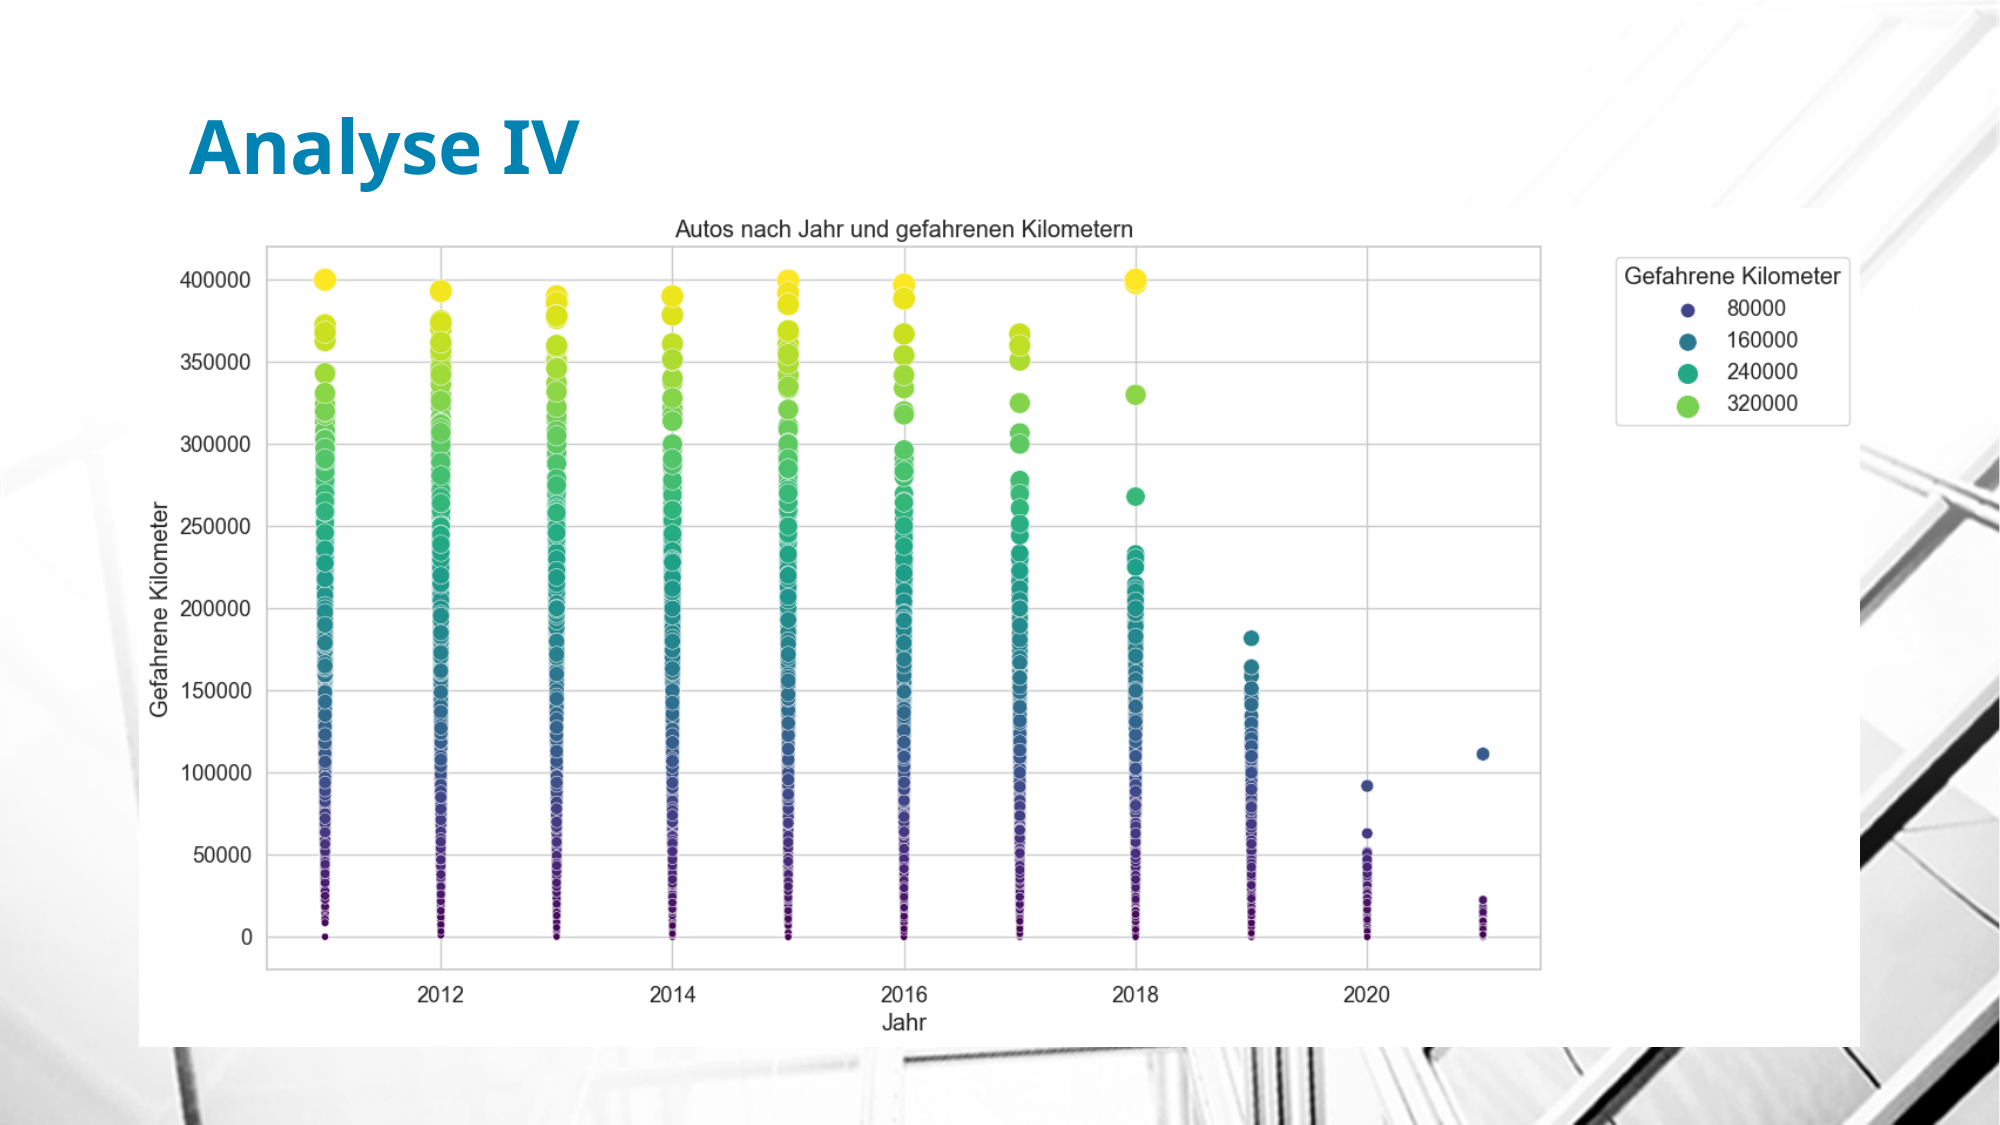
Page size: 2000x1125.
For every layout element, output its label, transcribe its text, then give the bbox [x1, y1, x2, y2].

title Analyse IV [174, 87, 1600, 197]
picture [0, 0, 2000, 1125]
